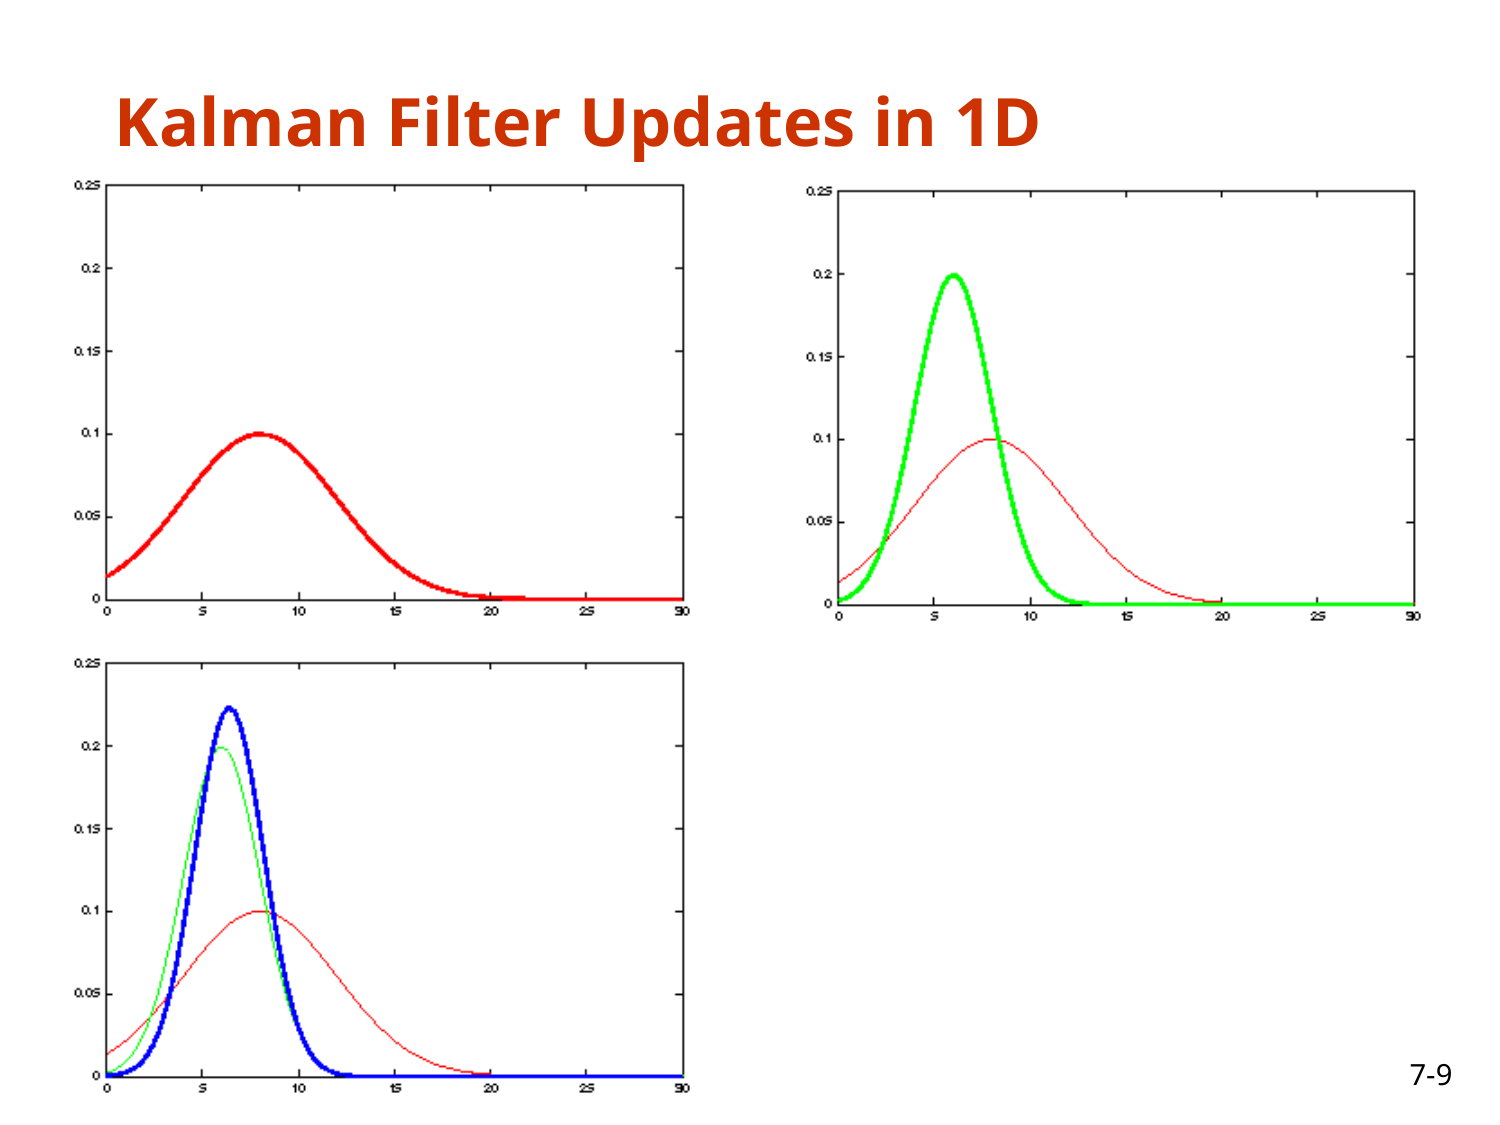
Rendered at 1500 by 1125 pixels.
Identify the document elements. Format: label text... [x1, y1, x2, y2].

title Kalman Filter Updates in 1D [99, 72, 1483, 168]
picture [57, 640, 708, 1112]
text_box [57, 163, 1440, 640]
